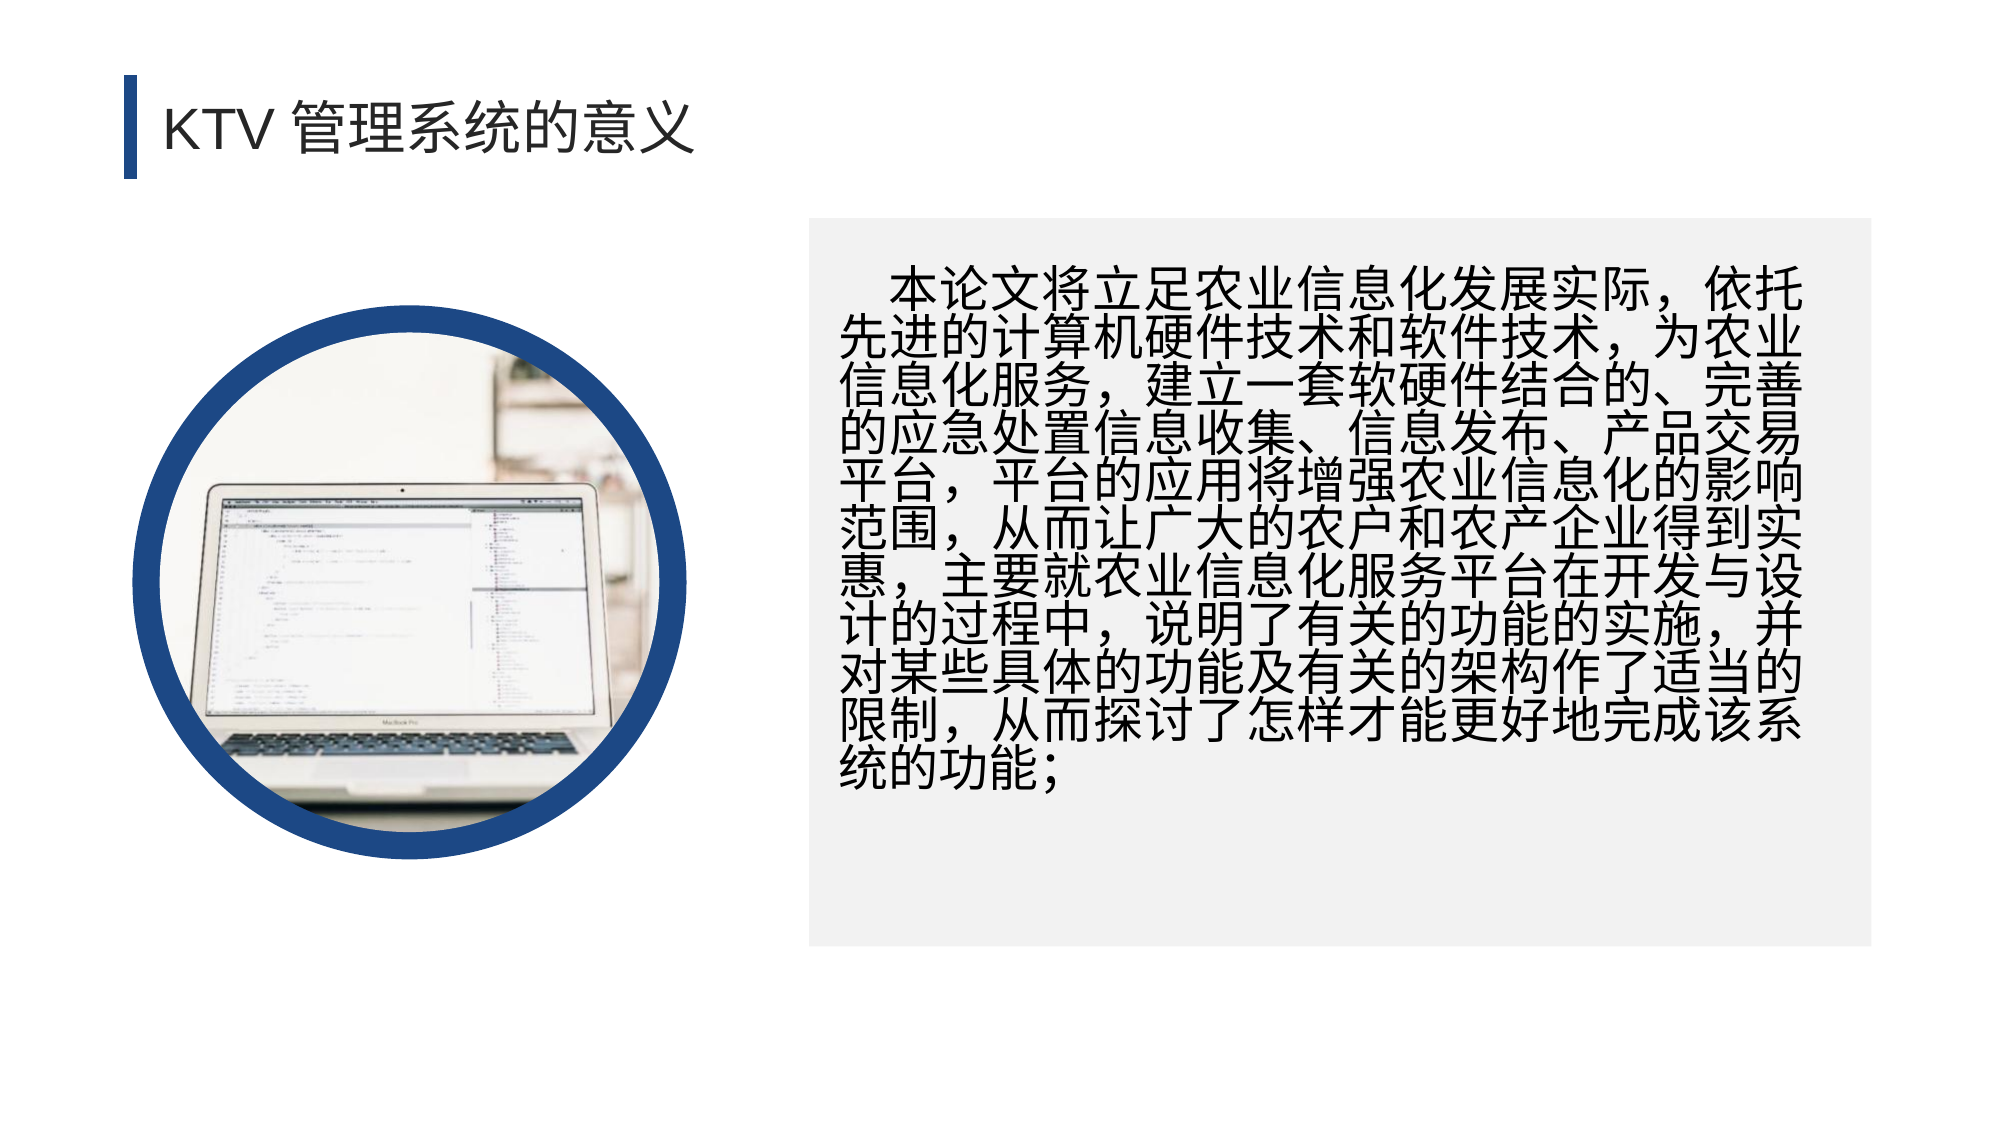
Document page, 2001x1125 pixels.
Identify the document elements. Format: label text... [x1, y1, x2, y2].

text_box KTV管理系统的意义 [137, 83, 729, 169]
text_box [660, 461, 688, 704]
picture [159, 332, 660, 833]
text_box [808, 217, 1872, 948]
text_box [288, 304, 531, 332]
text_box [131, 461, 159, 704]
text_box [289, 833, 530, 861]
text_box 本论文将立足农业信息化发展实际，依托先进的计算机硬件技术和软件技术，为农业信息化服务，建立一套软硬件结合的、完善的应急处置信息收集、信息发布、产品交易平台，平台的应用将增强农业信息化的影响范围，从而让广大的农户和农产企业得到实惠，主要就农业信息化服务平台在开发与设计的过程中，说明了有关的功能的实施，并对某些具体的功能及有关的架构作了适当的限制，从而探讨了怎样才能更好地完成该系统的功能； [824, 261, 1820, 804]
